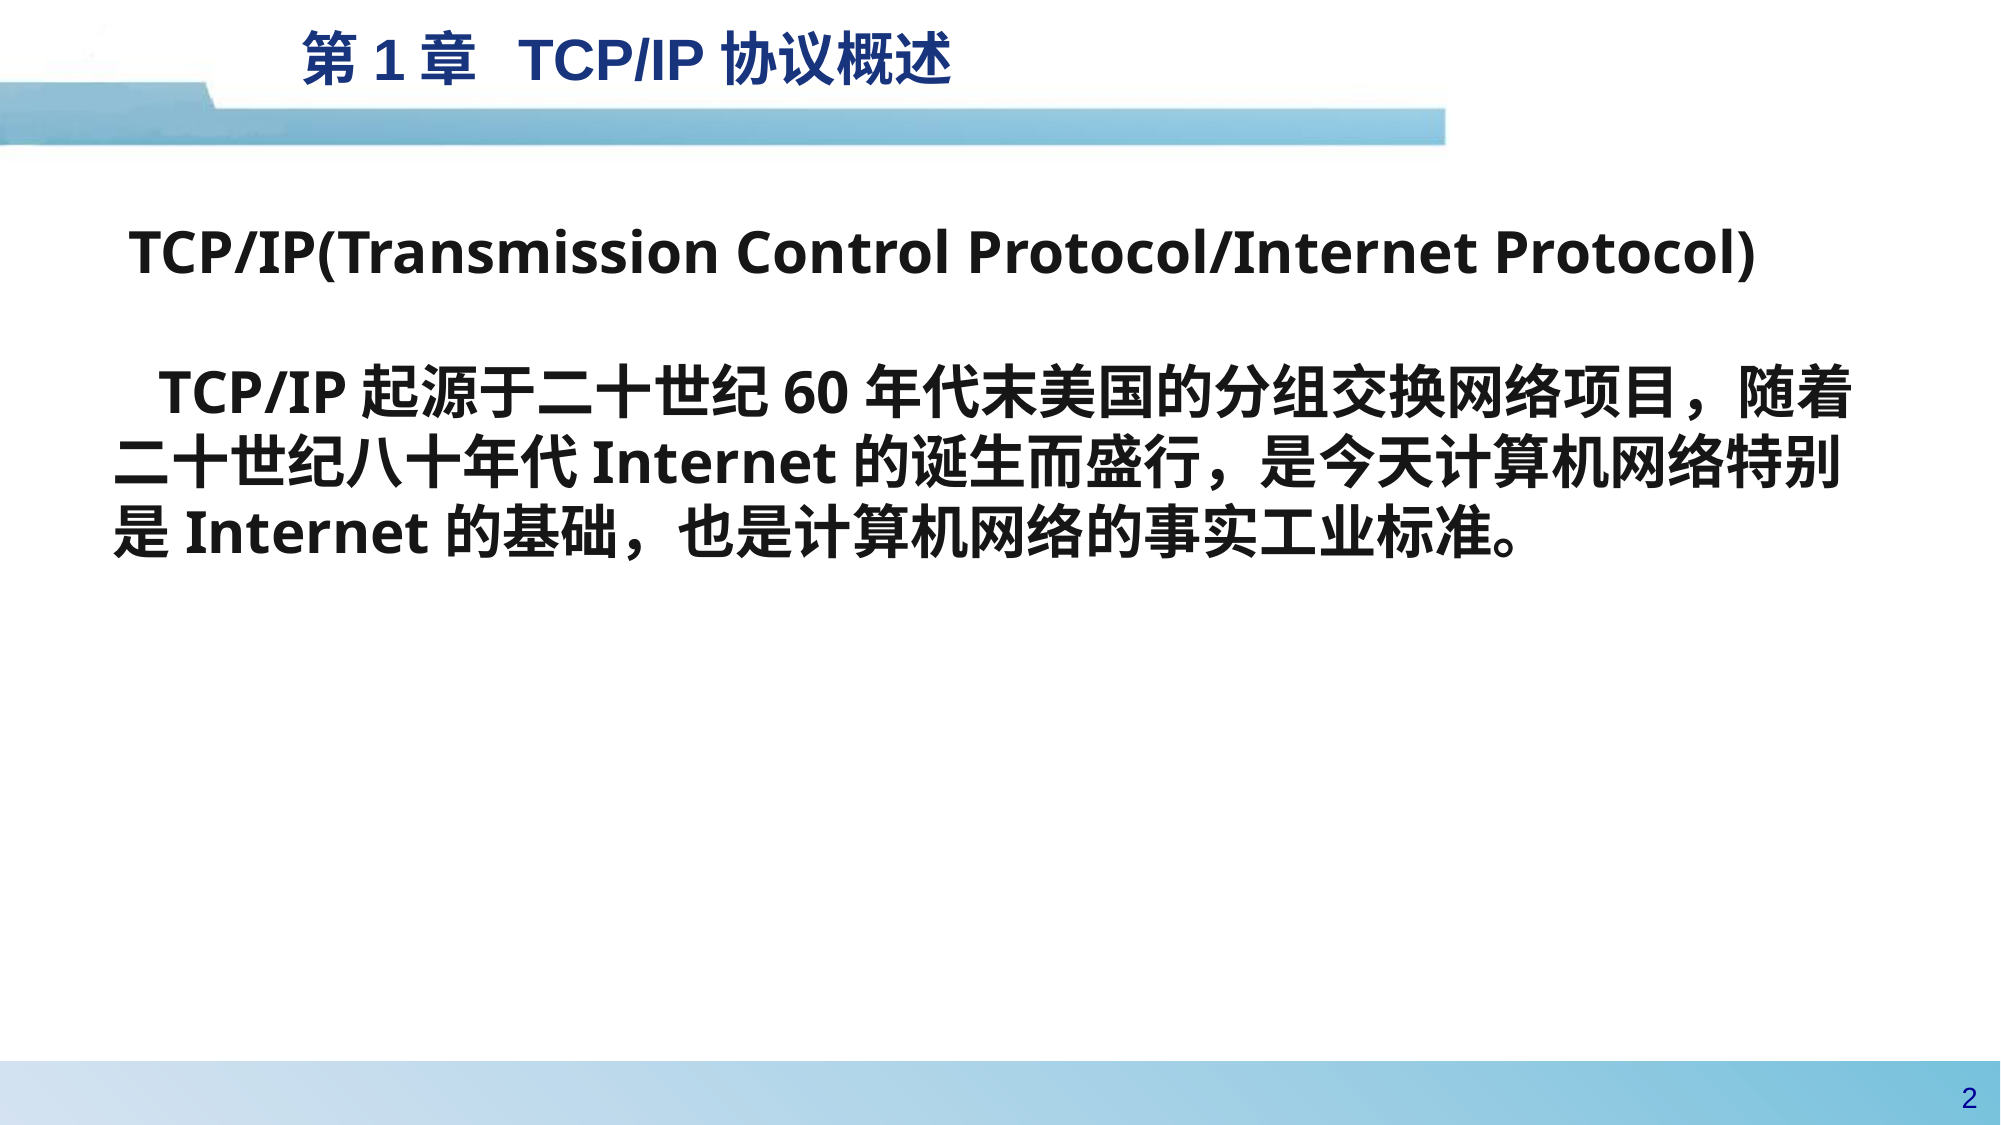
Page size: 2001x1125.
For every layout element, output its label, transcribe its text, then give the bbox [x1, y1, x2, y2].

picture [0, 12, 1612, 371]
text_box 第1章 TCP/IP协议概述 [286, 14, 1094, 100]
slide_number 1 [1850, 1071, 1993, 1125]
title TCP/IP(Transmission Control Protocol/Internet Protocol) TCP/IP起源于二十世纪60年代末美国的分组交换网络项目，随着二十世纪八十年代Internet的诞生而盛行，是今天计算机网络特别是Internet的基础，也是计算机网络的事实工业标准。 [97, 156, 1903, 713]
